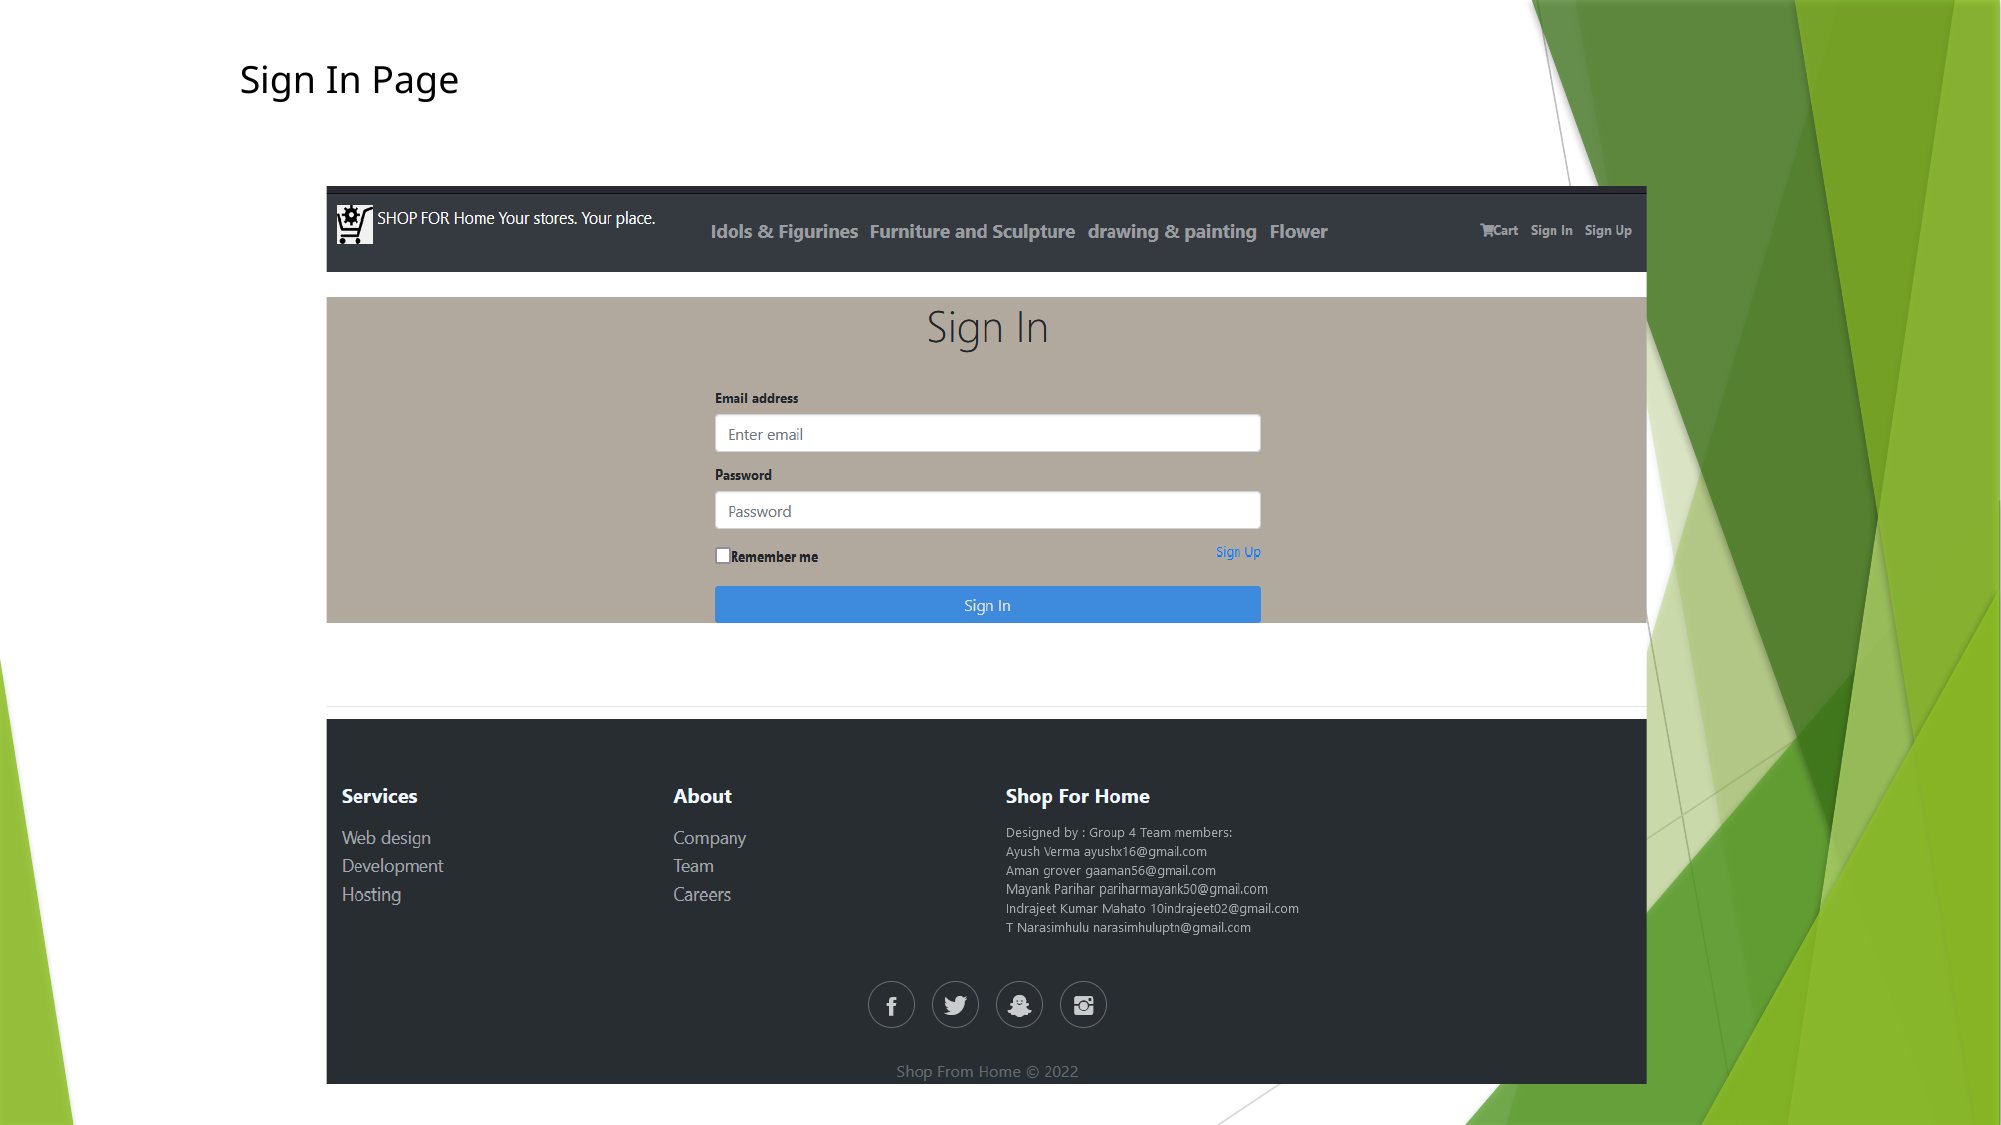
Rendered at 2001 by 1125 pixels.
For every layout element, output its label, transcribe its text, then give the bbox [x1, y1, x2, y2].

text_box Sign In Page [225, 48, 834, 108]
picture [326, 186, 1648, 1084]
